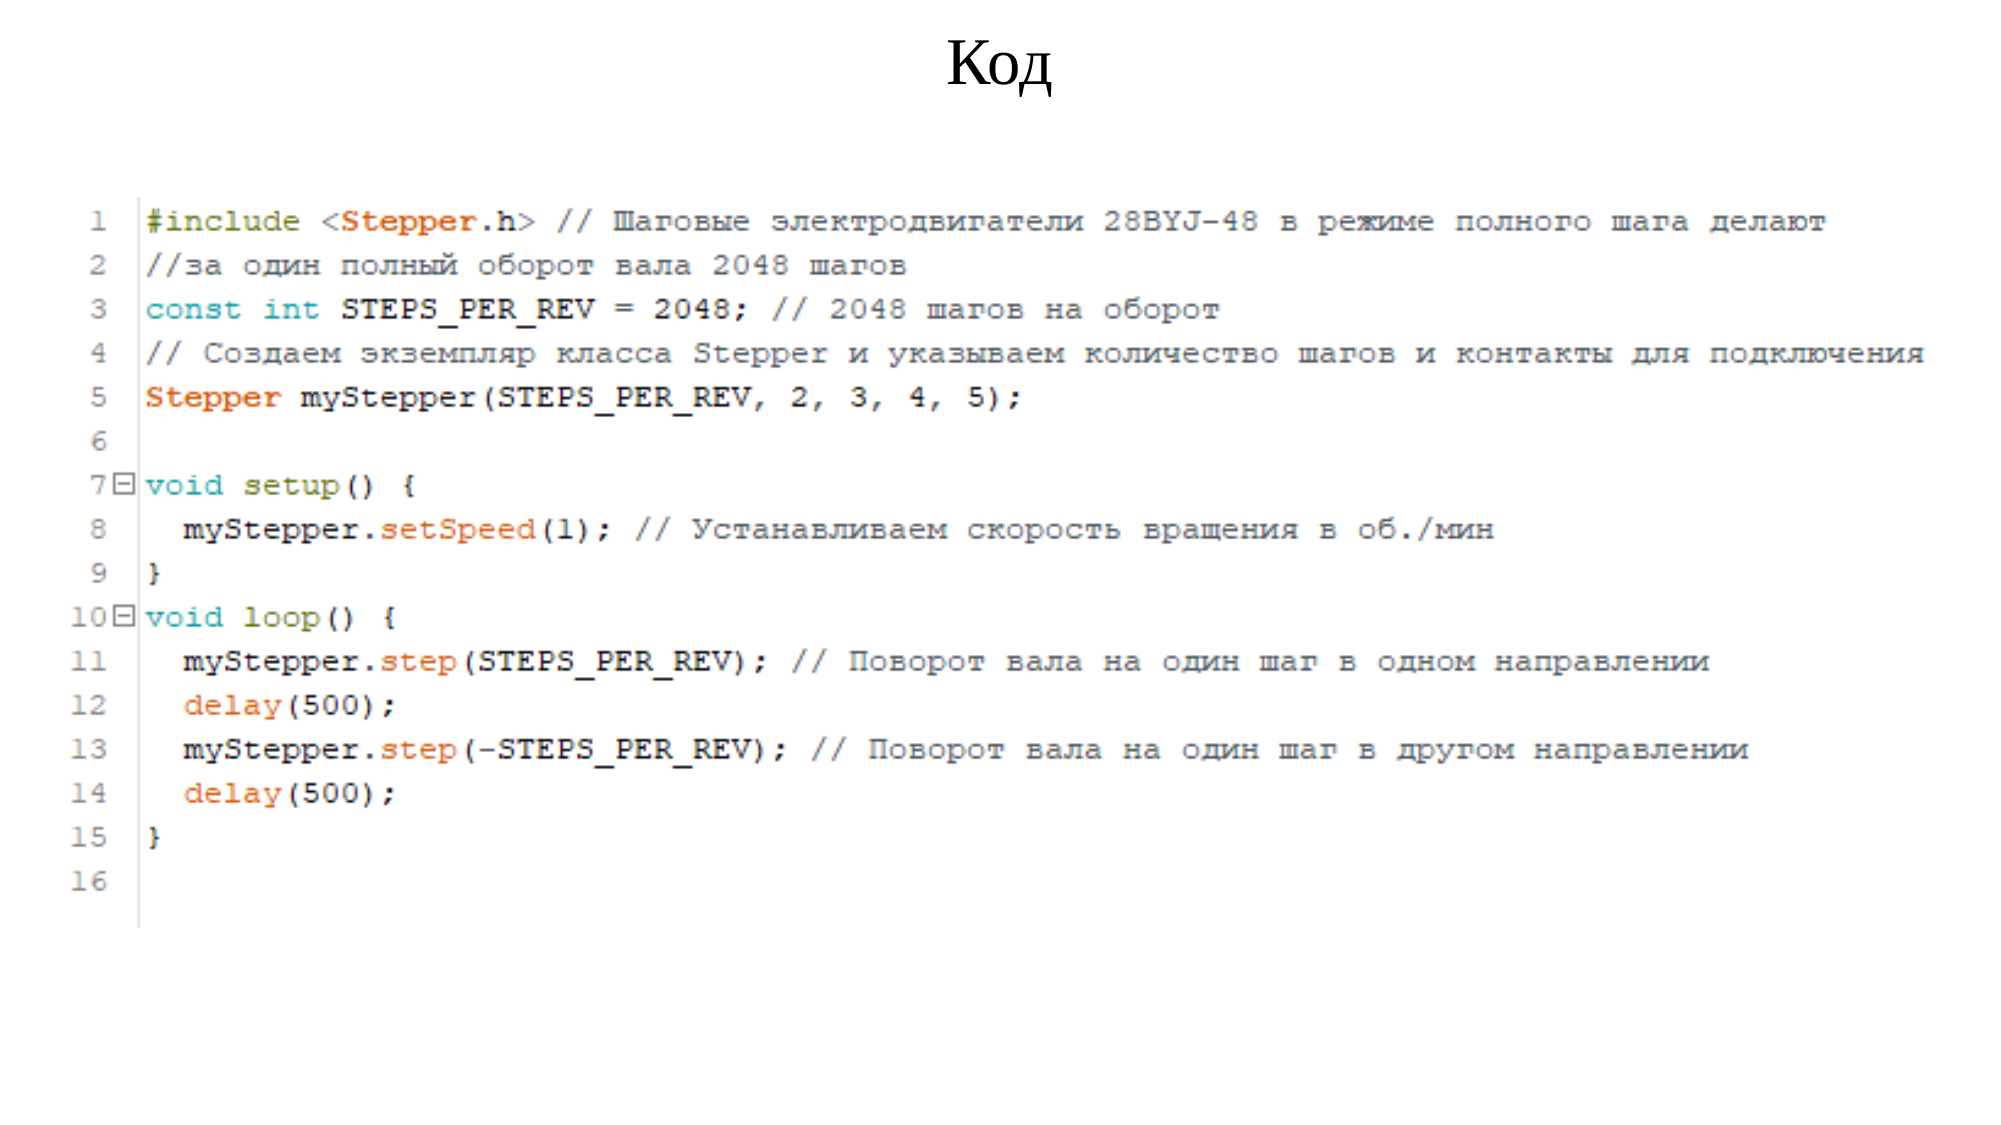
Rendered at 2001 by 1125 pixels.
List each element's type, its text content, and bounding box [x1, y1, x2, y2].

picture [60, 197, 1979, 928]
title Код [137, 13, 1863, 112]
